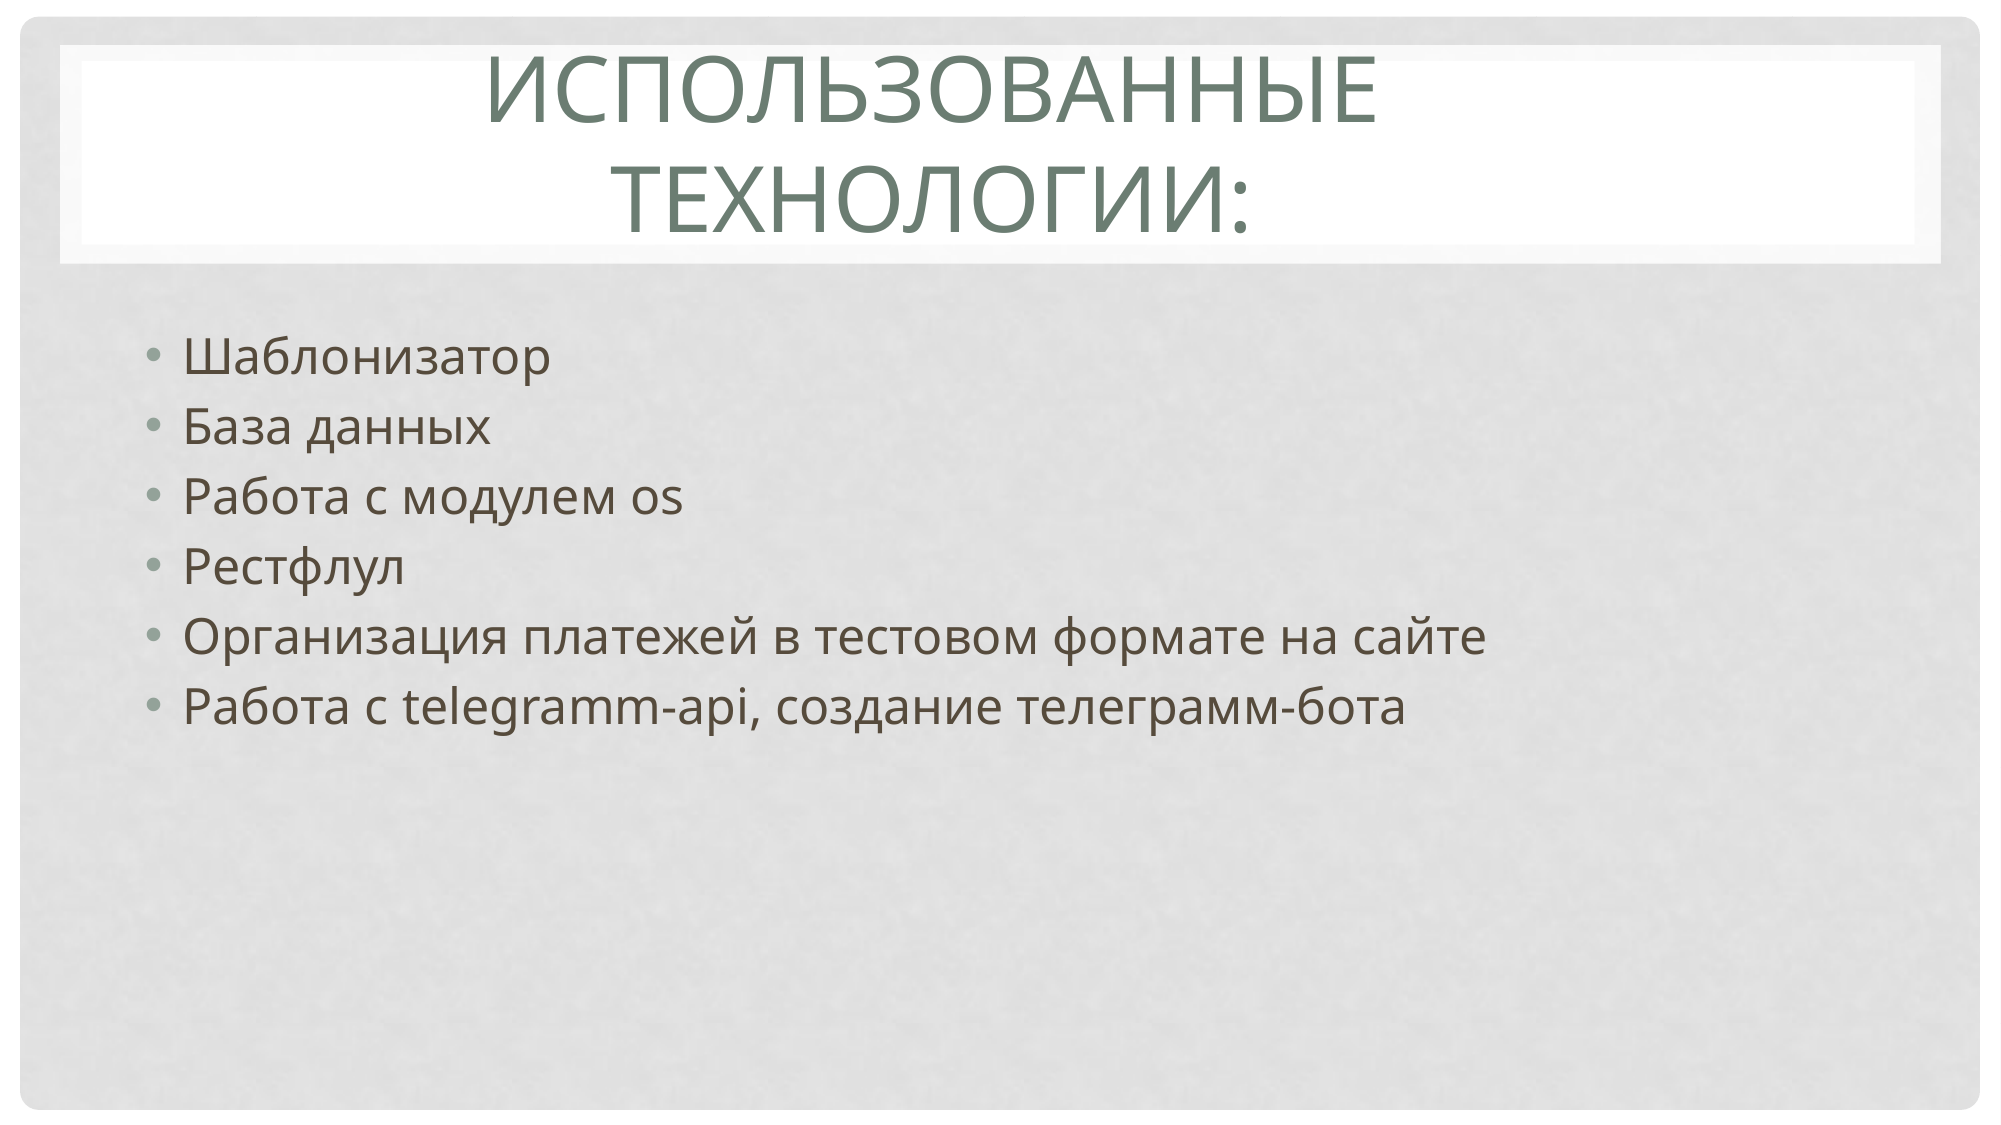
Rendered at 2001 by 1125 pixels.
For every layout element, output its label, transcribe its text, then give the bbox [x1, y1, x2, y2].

list Шаблонизатор База данных Работа с модулем os Рестфлул Организация платежей в тестовом формате на сайте Работа с telegramm-api, создание телеграмм-бота [111, 316, 1522, 954]
title Использованные технологии: [227, 22, 1638, 259]
